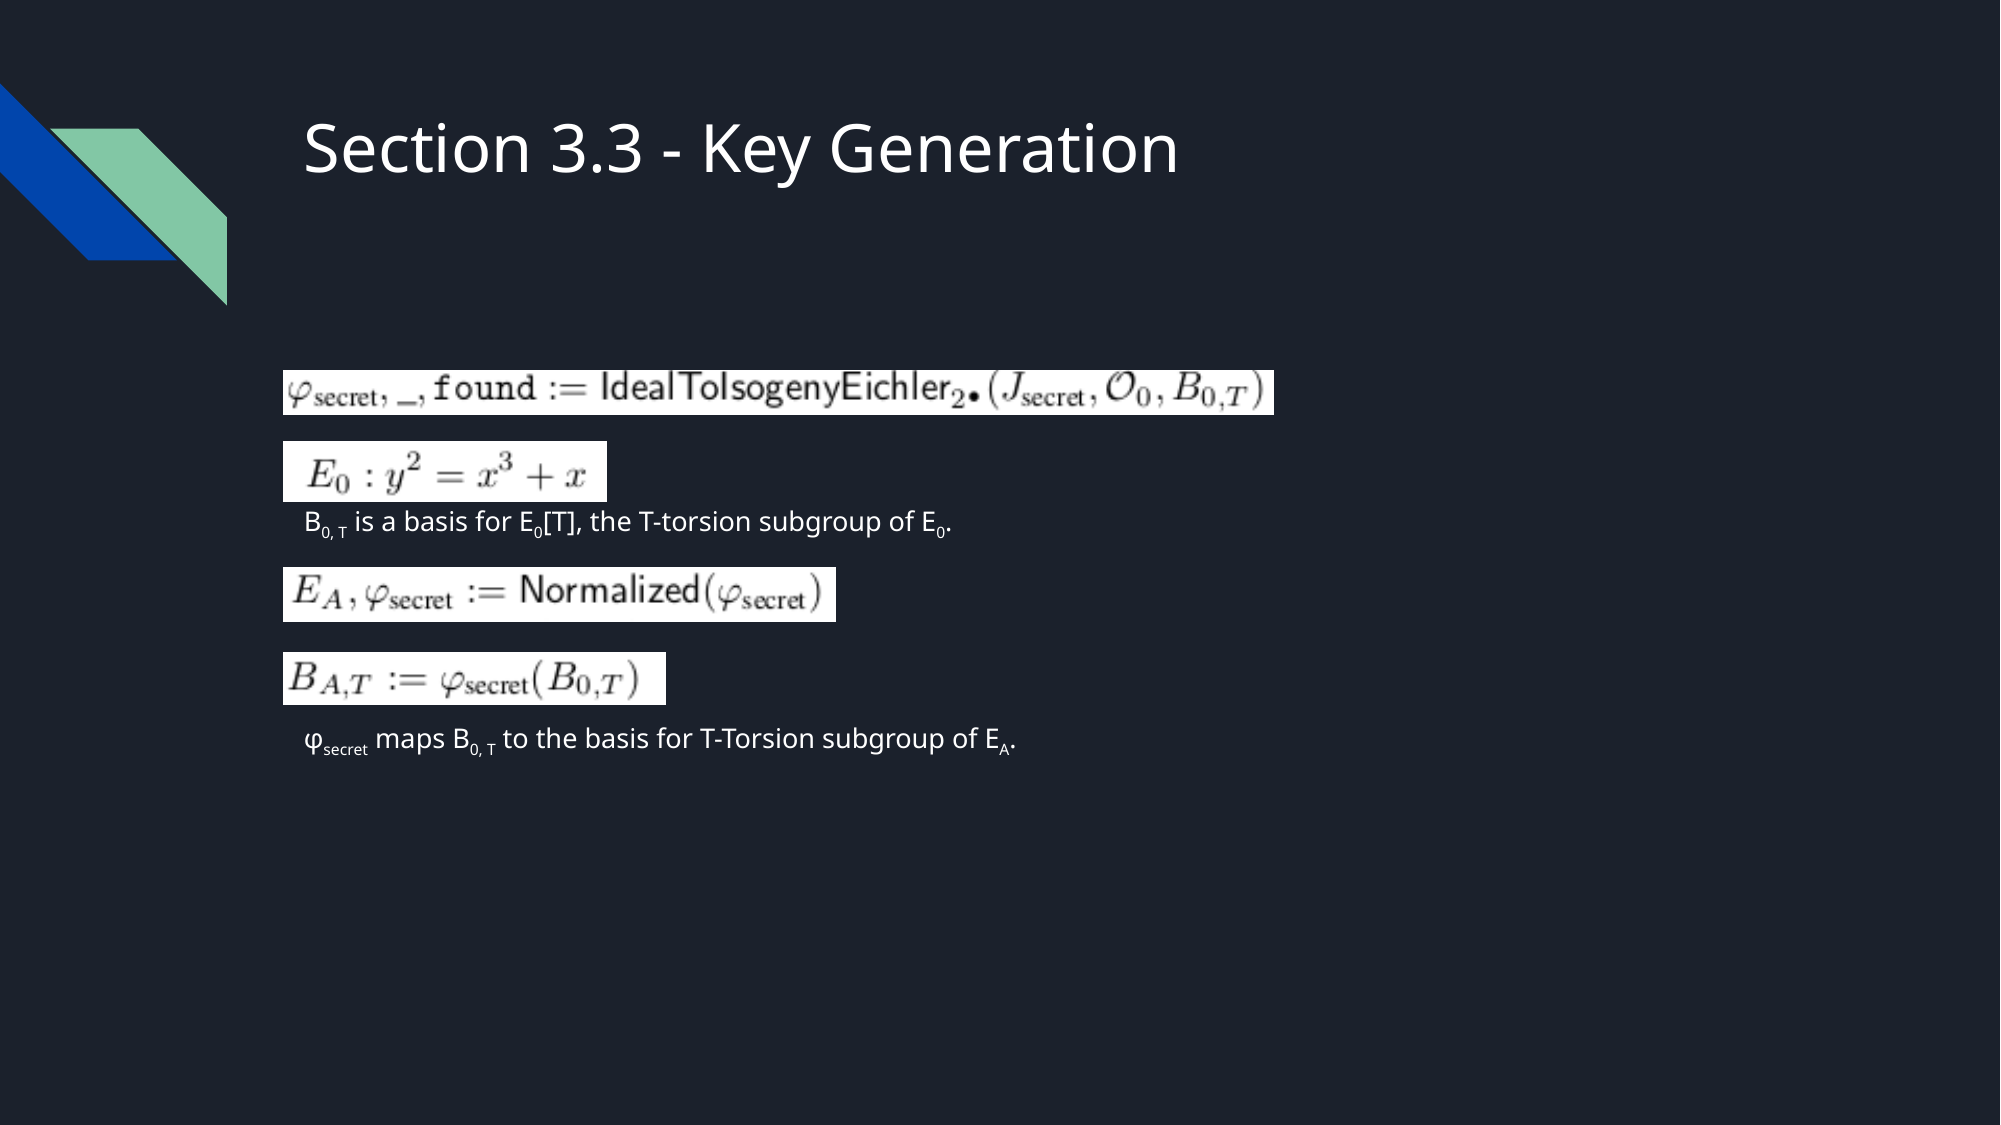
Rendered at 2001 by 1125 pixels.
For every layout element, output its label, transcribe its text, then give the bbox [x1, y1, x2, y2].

picture [283, 652, 666, 706]
list B0, T is a basis for E0[T], the T-torsion subgroup of E0. φsecret maps B0, T to the basis for T-Torsion subgroup of EA. [283, 342, 1824, 980]
picture [283, 440, 607, 502]
picture [283, 566, 837, 622]
title Section 3.3 - Key Generation [283, 86, 1824, 287]
picture [283, 370, 1274, 415]
